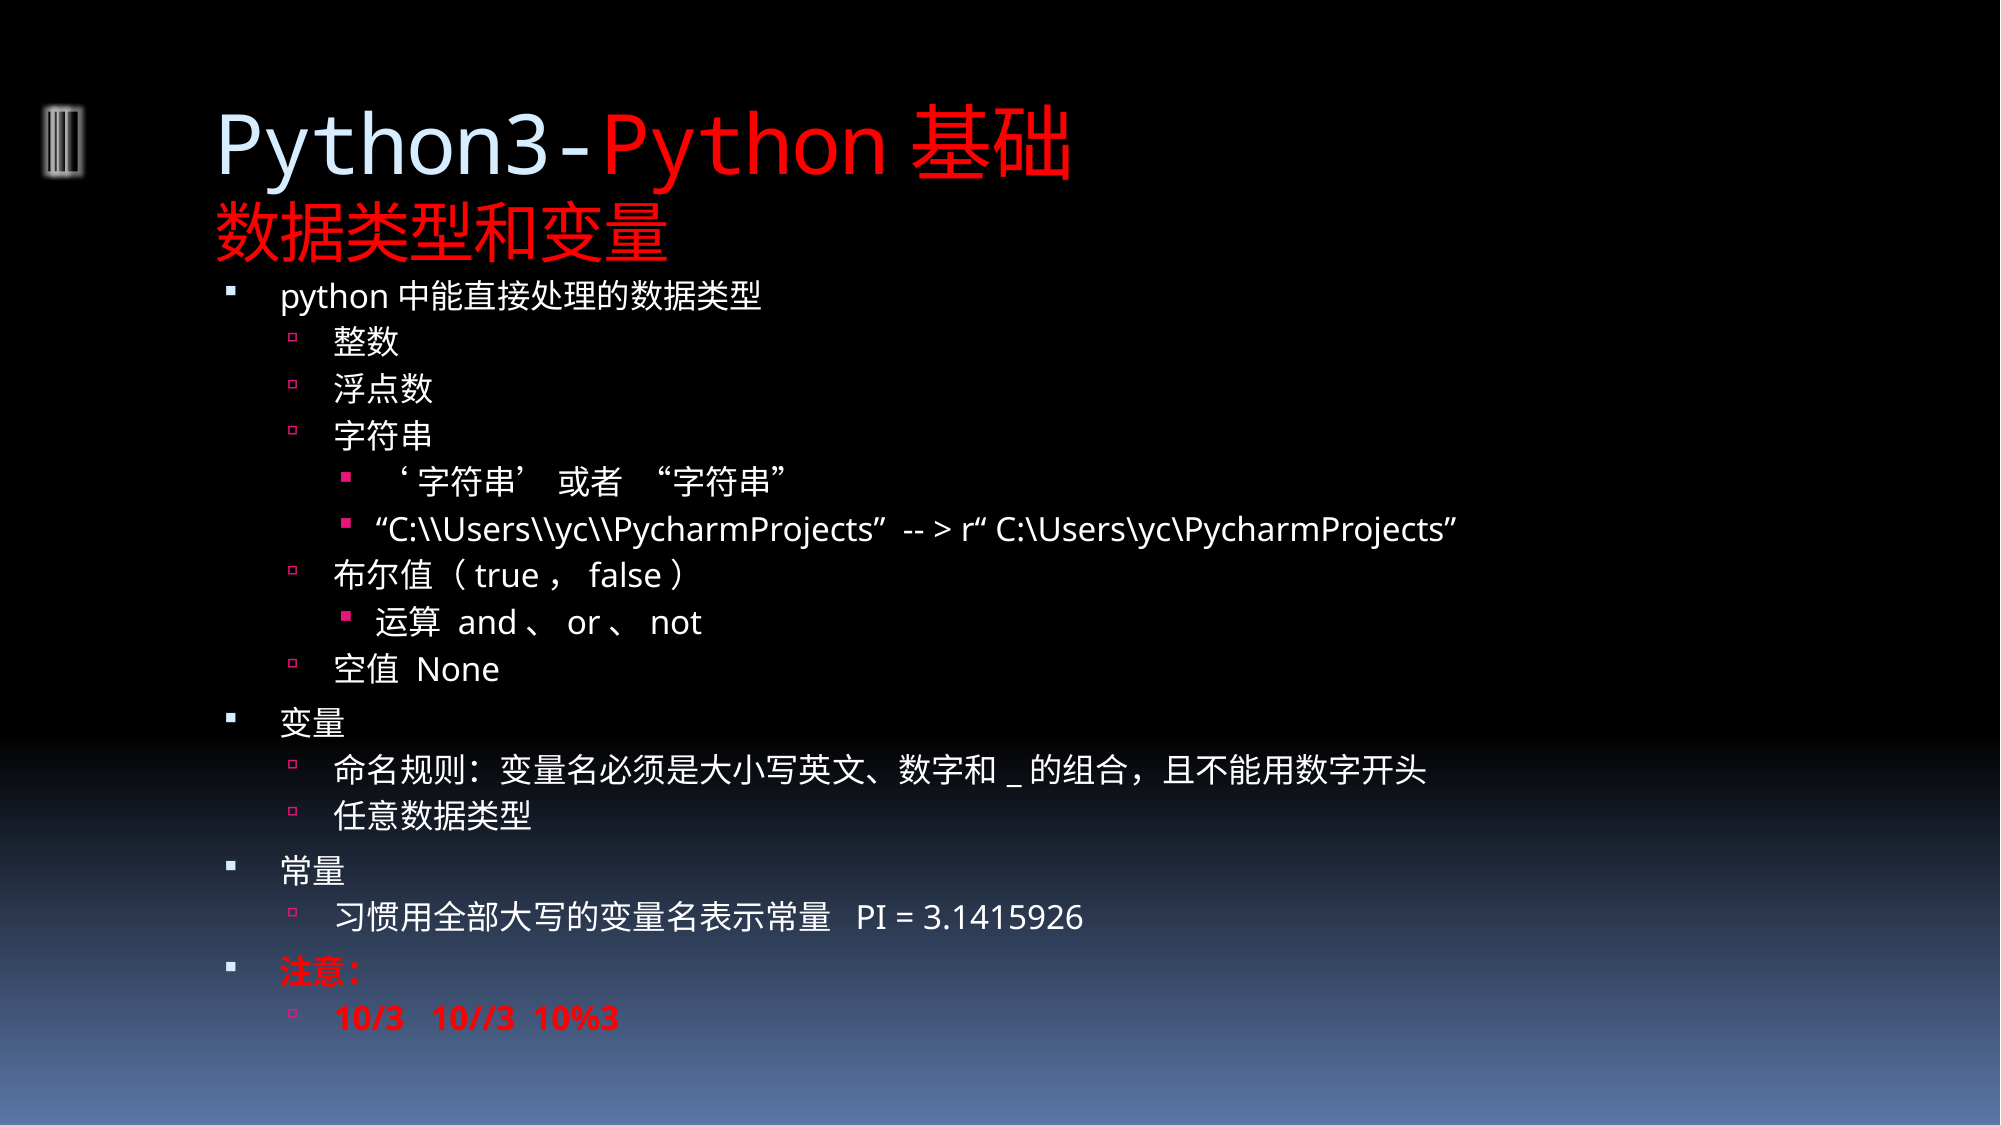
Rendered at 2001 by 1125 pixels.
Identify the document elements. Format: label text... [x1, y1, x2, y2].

title Python3-Python基础 数据类型和变量 [200, 83, 1900, 234]
list python中能直接处理的数据类型 整数 浮点数 字符串 ‘字符串’ 或者 “字符串” “C:\\Users\\yc\\PycharmProjects” -- > r“ C:\Users\yc\PycharmProjects” 布尔值（true，false） 运算 and、or、not 空值 None 变量 命名规则：变量名必须是大小写英文、数字和_的组合，且不能用数字开头 任意数据类型 常量 习惯用全部大写的变量名表示常量 PI = 3.1415926 注意： 10/3 10//3 10%3 [197, 267, 1898, 1093]
